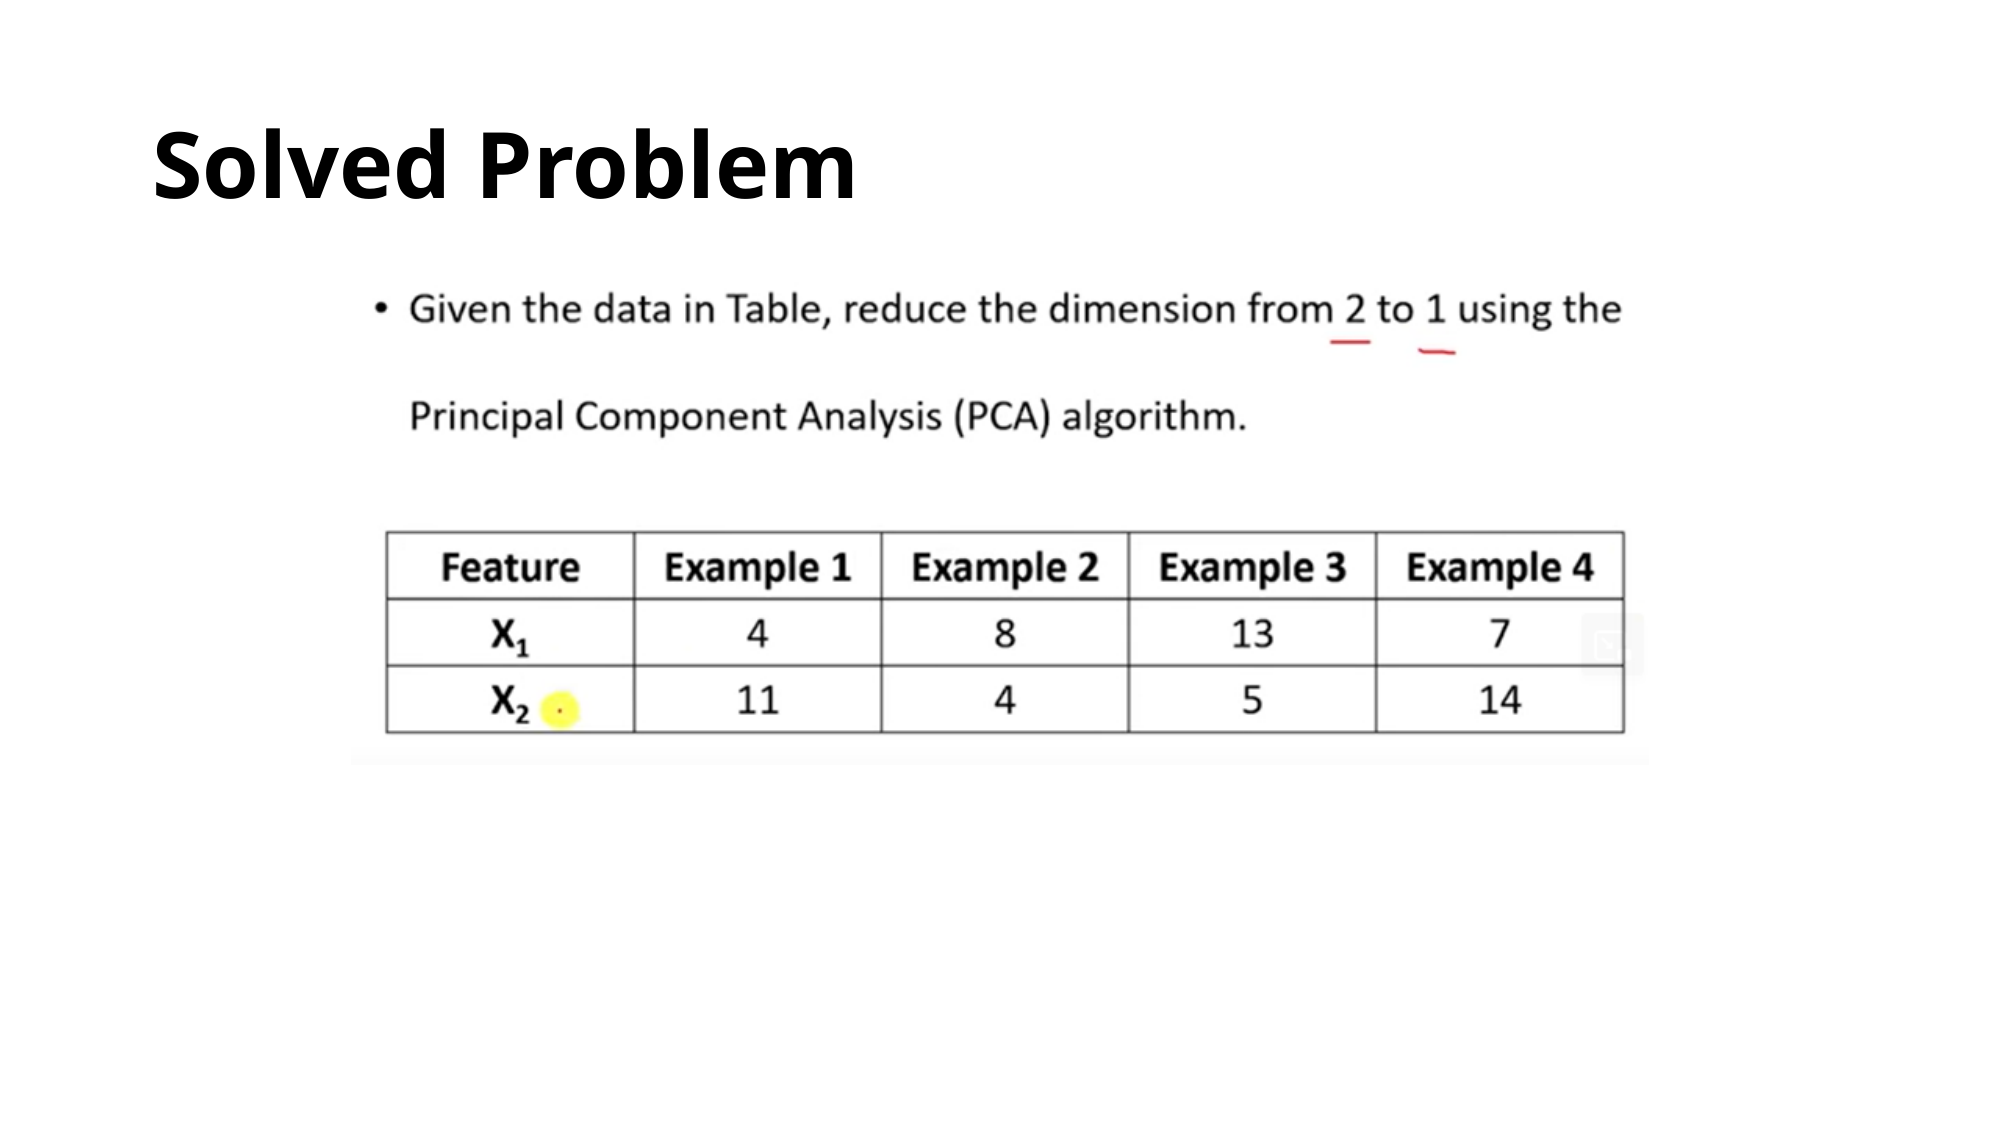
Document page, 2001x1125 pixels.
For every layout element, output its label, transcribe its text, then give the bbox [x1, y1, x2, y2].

picture [351, 277, 1649, 765]
title Solved Problem [137, 59, 1863, 278]
